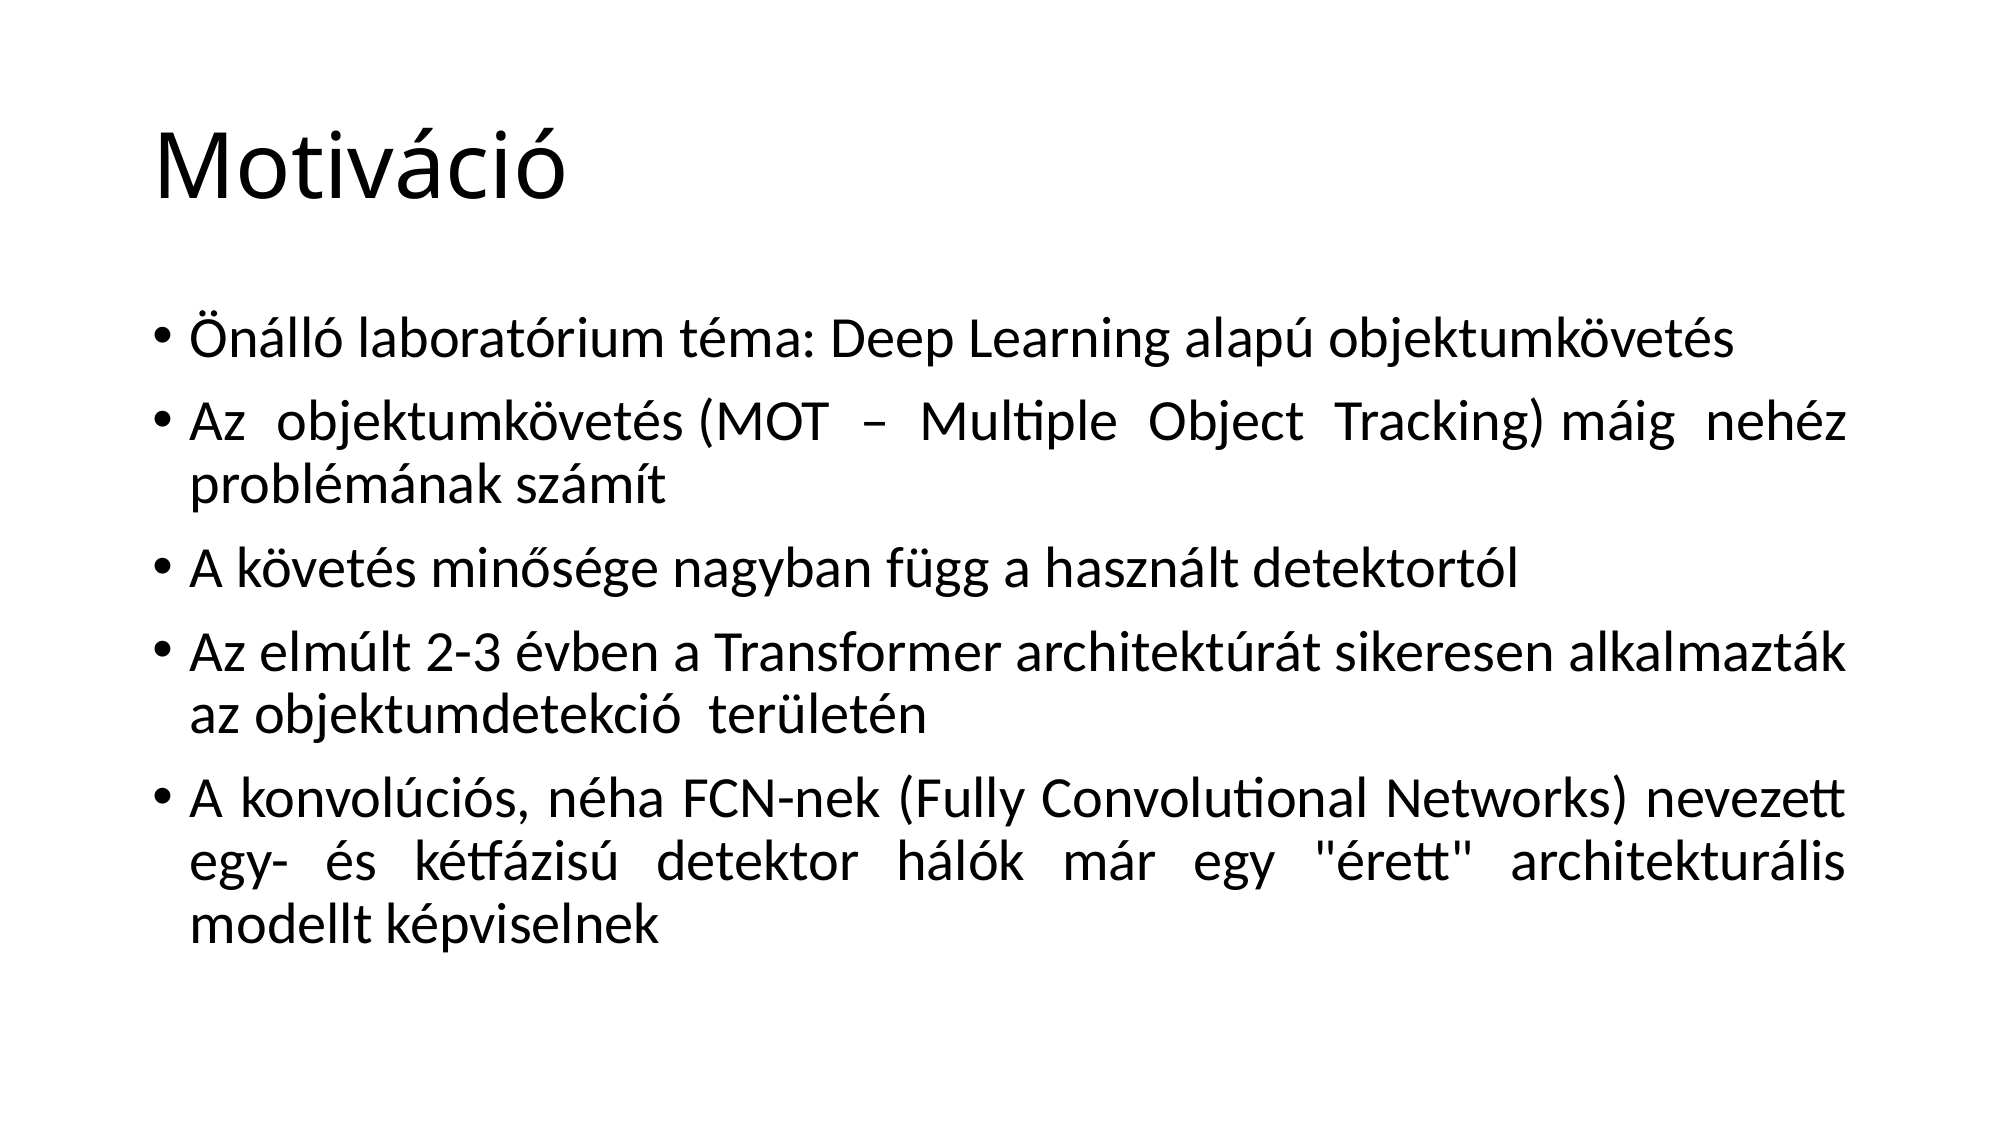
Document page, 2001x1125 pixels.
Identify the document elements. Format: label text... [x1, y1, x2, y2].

list Önálló laboratórium téma: Deep Learning alapú objektumkövetés Az objektumkövetés (MOT – Multiple Object Tracking) máig nehéz problémának számít A követés minősége nagyban függ a használt detektortól Az elmúlt 2-3 évben a Transformer architektúrát sikeresen alkalmazták az objektumdetekció területén A konvolúciós, néha FCN-nek (Fully Convolutional Networks) nevezett egy- és kétfázisú detektor hálók már egy "érett" architekturális modellt képviselnek [137, 299, 1863, 1014]
title Motiváció [137, 59, 1863, 278]
